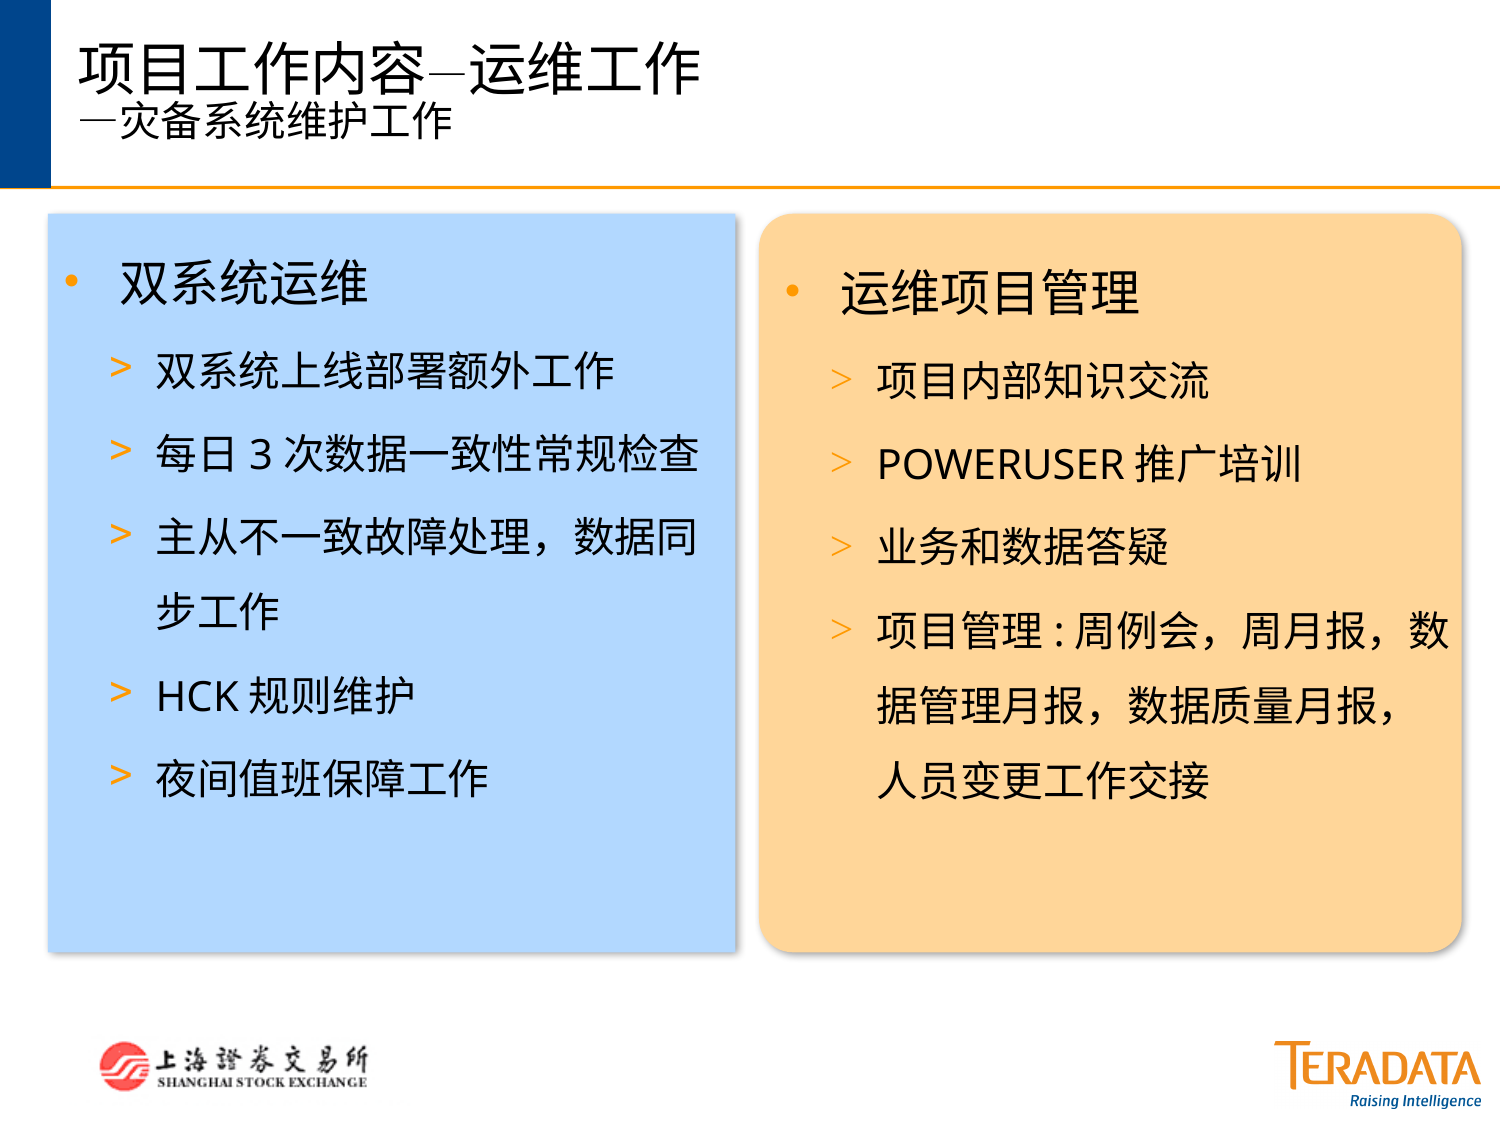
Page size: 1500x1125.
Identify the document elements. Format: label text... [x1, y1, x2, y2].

picture [1274, 1041, 1481, 1109]
list 双系统运维 双系统上线部署额外工作 每日3次数据一致性常规检查 主从不一致故障处理，数据同步工作 HCK规则维护 夜间值班保障工作 [47, 213, 736, 953]
title 项目工作内容—运维工作 —灾备系统维护工作 [62, 0, 963, 188]
text_box 运维项目管理 项目内部知识交流 POWERUSER推广培训 业务和数据答疑 项目管理:周例会，周月报，数据管理月报，数据质量月报，人员变更工作交接 [758, 213, 1462, 953]
picture [64, 1026, 414, 1106]
